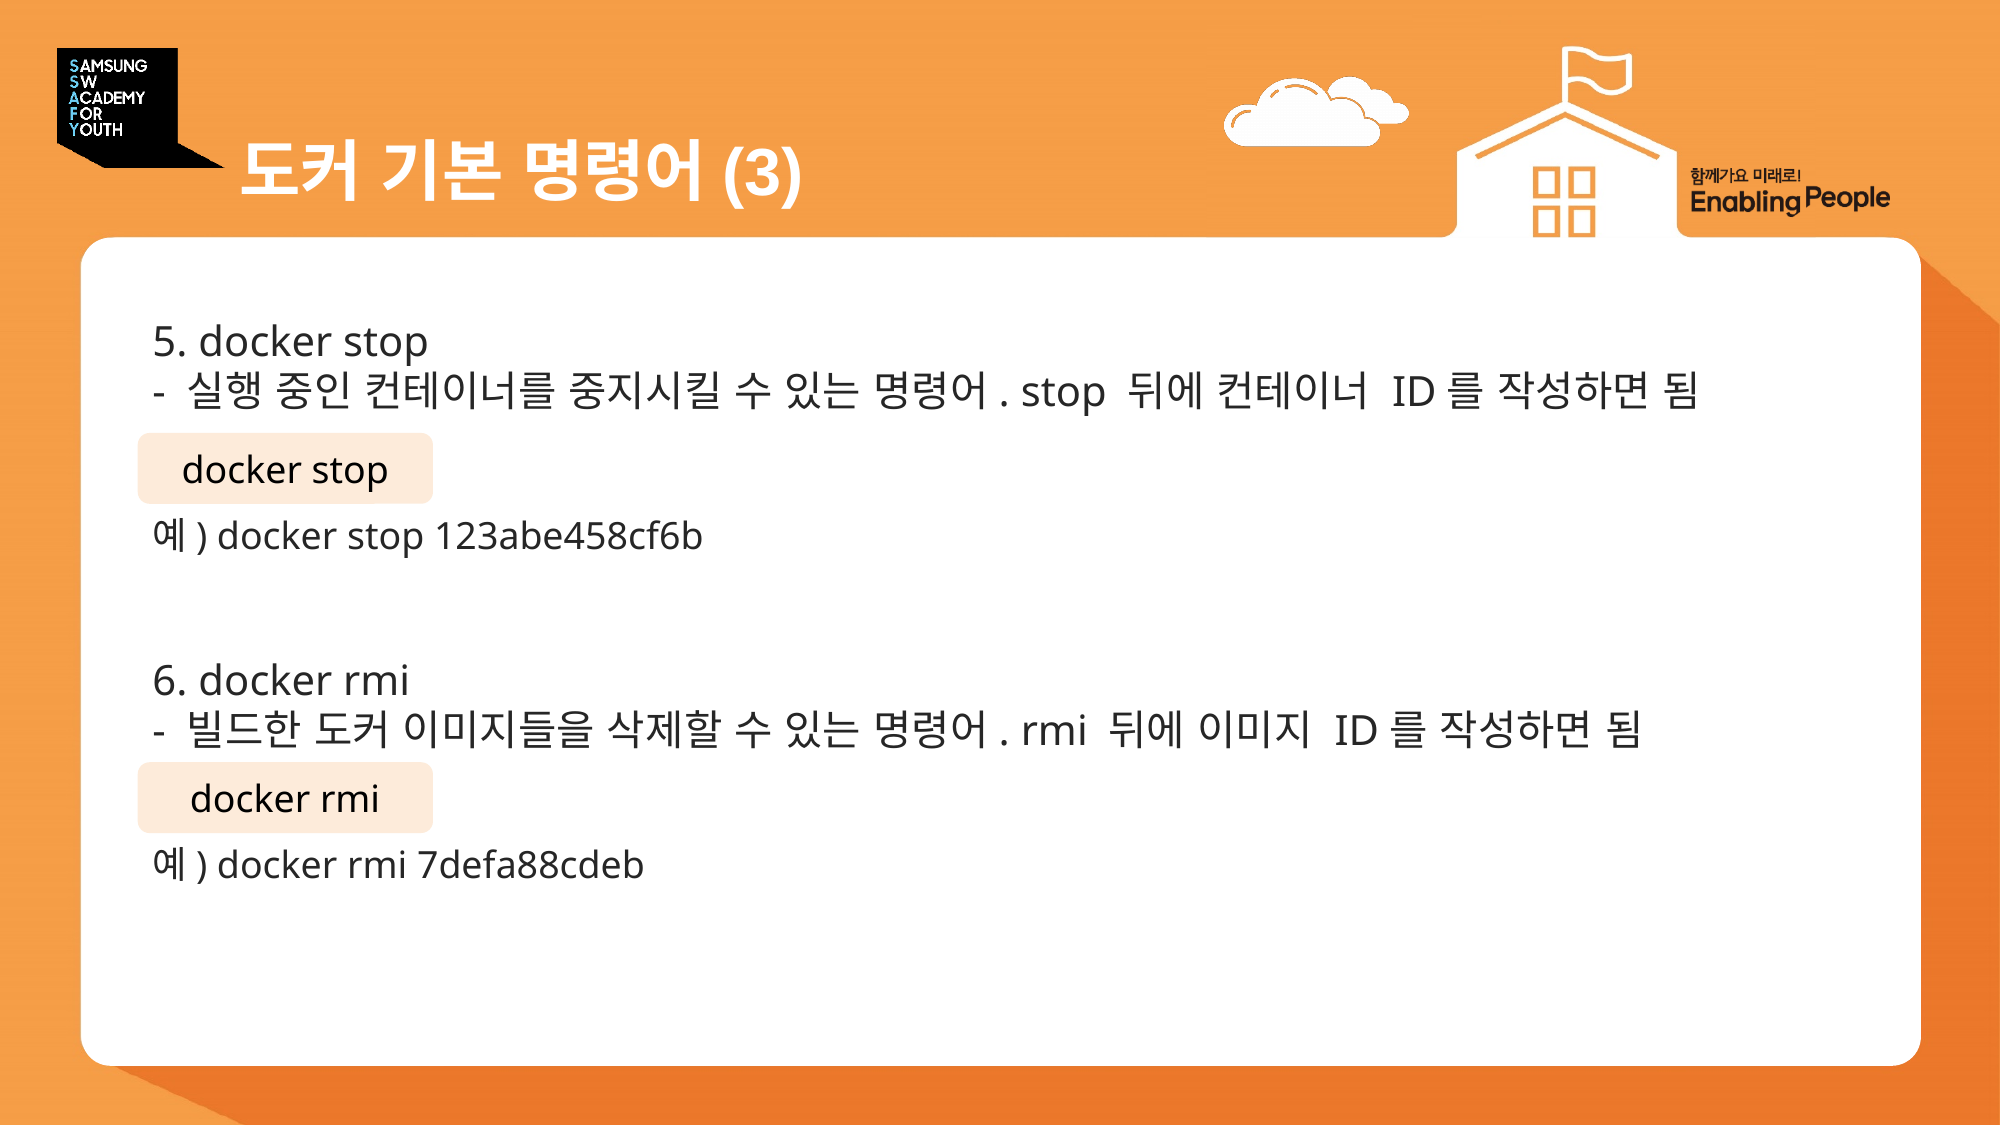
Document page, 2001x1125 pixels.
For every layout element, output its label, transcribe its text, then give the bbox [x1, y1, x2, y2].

text_box 예) docker rmi 7defa88cdeb [137, 834, 1923, 894]
text_box 5. docker stop - 실행 중인 컨테이너를 중지시킬 수 있는 명령어. stop 뒤에 컨테이너 ID를 작성하면 됨 [137, 307, 1923, 423]
title 도커 기본 명령어(3) [224, 130, 1296, 215]
text_box 6. docker rmi - 빌드한 도커 이미지들을 삭제할 수 있는 명령어. rmi 뒤에 이미지 ID를 작성하면 됨 [137, 646, 1923, 761]
picture [0, 0, 2000, 1125]
text_box docker stop [136, 431, 435, 504]
text_box docker rmi [136, 761, 435, 834]
text_box 예) docker stop 123abe458cf6b [137, 504, 1923, 565]
